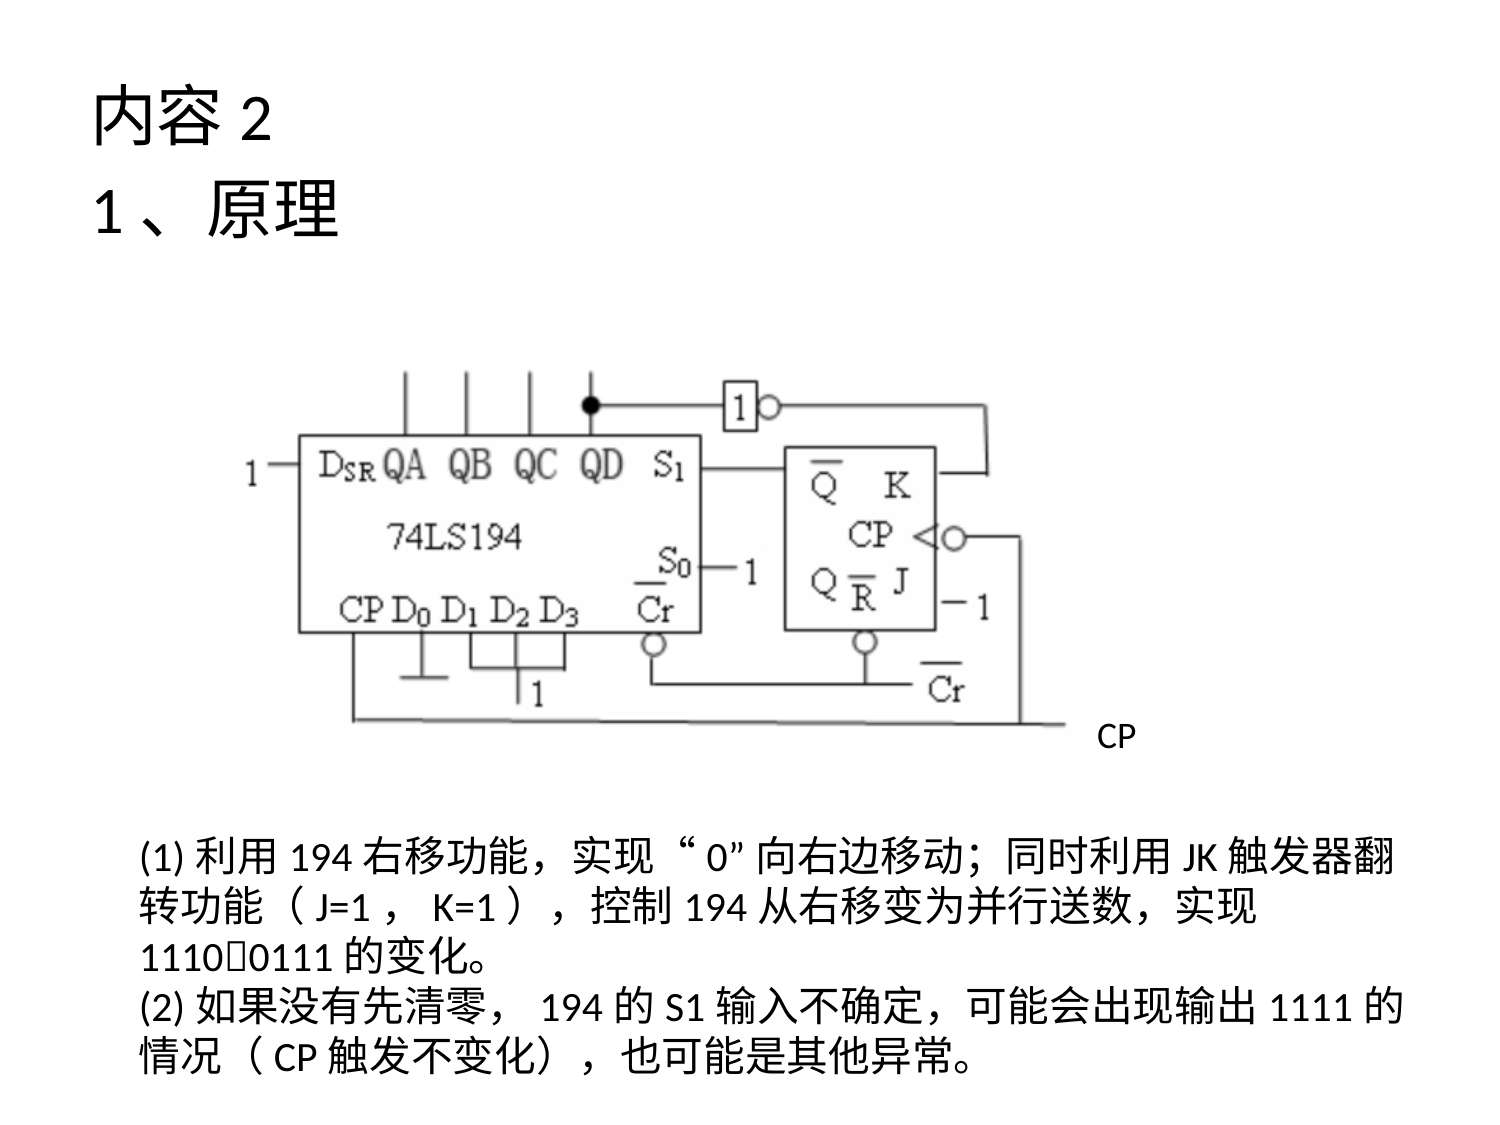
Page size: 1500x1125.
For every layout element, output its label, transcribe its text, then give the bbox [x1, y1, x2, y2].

list 内容2 1、原理 [75, 66, 1425, 1094]
text_box (1)利用194右移功能，实现“0”向右边移动；同时利用JK触发器翻转功能（J=1，K=1），控制194从右移变为并行送数，实现11100111的变化。 (2)如果没有先清零，194的S1输入不确定，可能会出现输出1111的情况（CP触发不变化），也可能是其他异常。 [123, 822, 1425, 1125]
text_box CP [1082, 704, 1176, 764]
picture [218, 329, 1083, 743]
